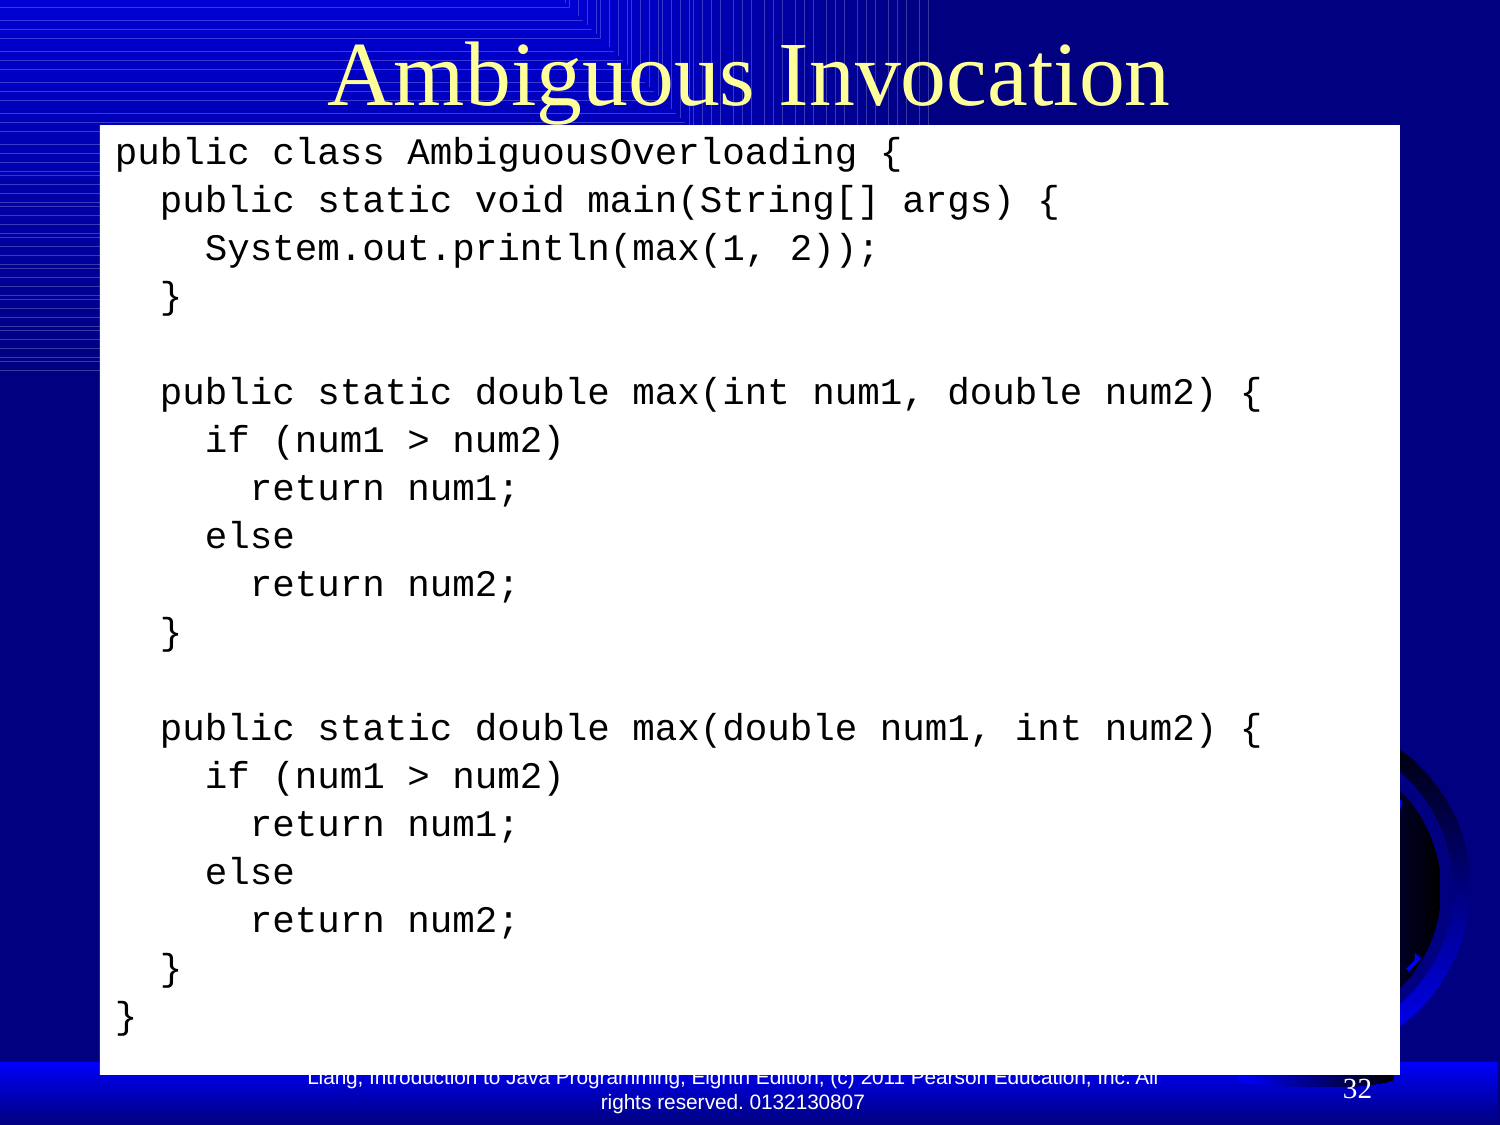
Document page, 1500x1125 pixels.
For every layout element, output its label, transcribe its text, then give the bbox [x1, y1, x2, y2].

list public class AmbiguousOverloading { public static void main(String[] args) { System.out.println(max(1, 2)); } public static double max(int num1, double num2) { if (num1 > num2) return num1; else return num2; } public static double max(double num1, int num2) { if (num1 > num2) return num1; else return num2; } } [99, 124, 1401, 1076]
title Ambiguous Invocation [112, 24, 1388, 113]
slide_number 32 [1074, 1076, 1388, 1125]
